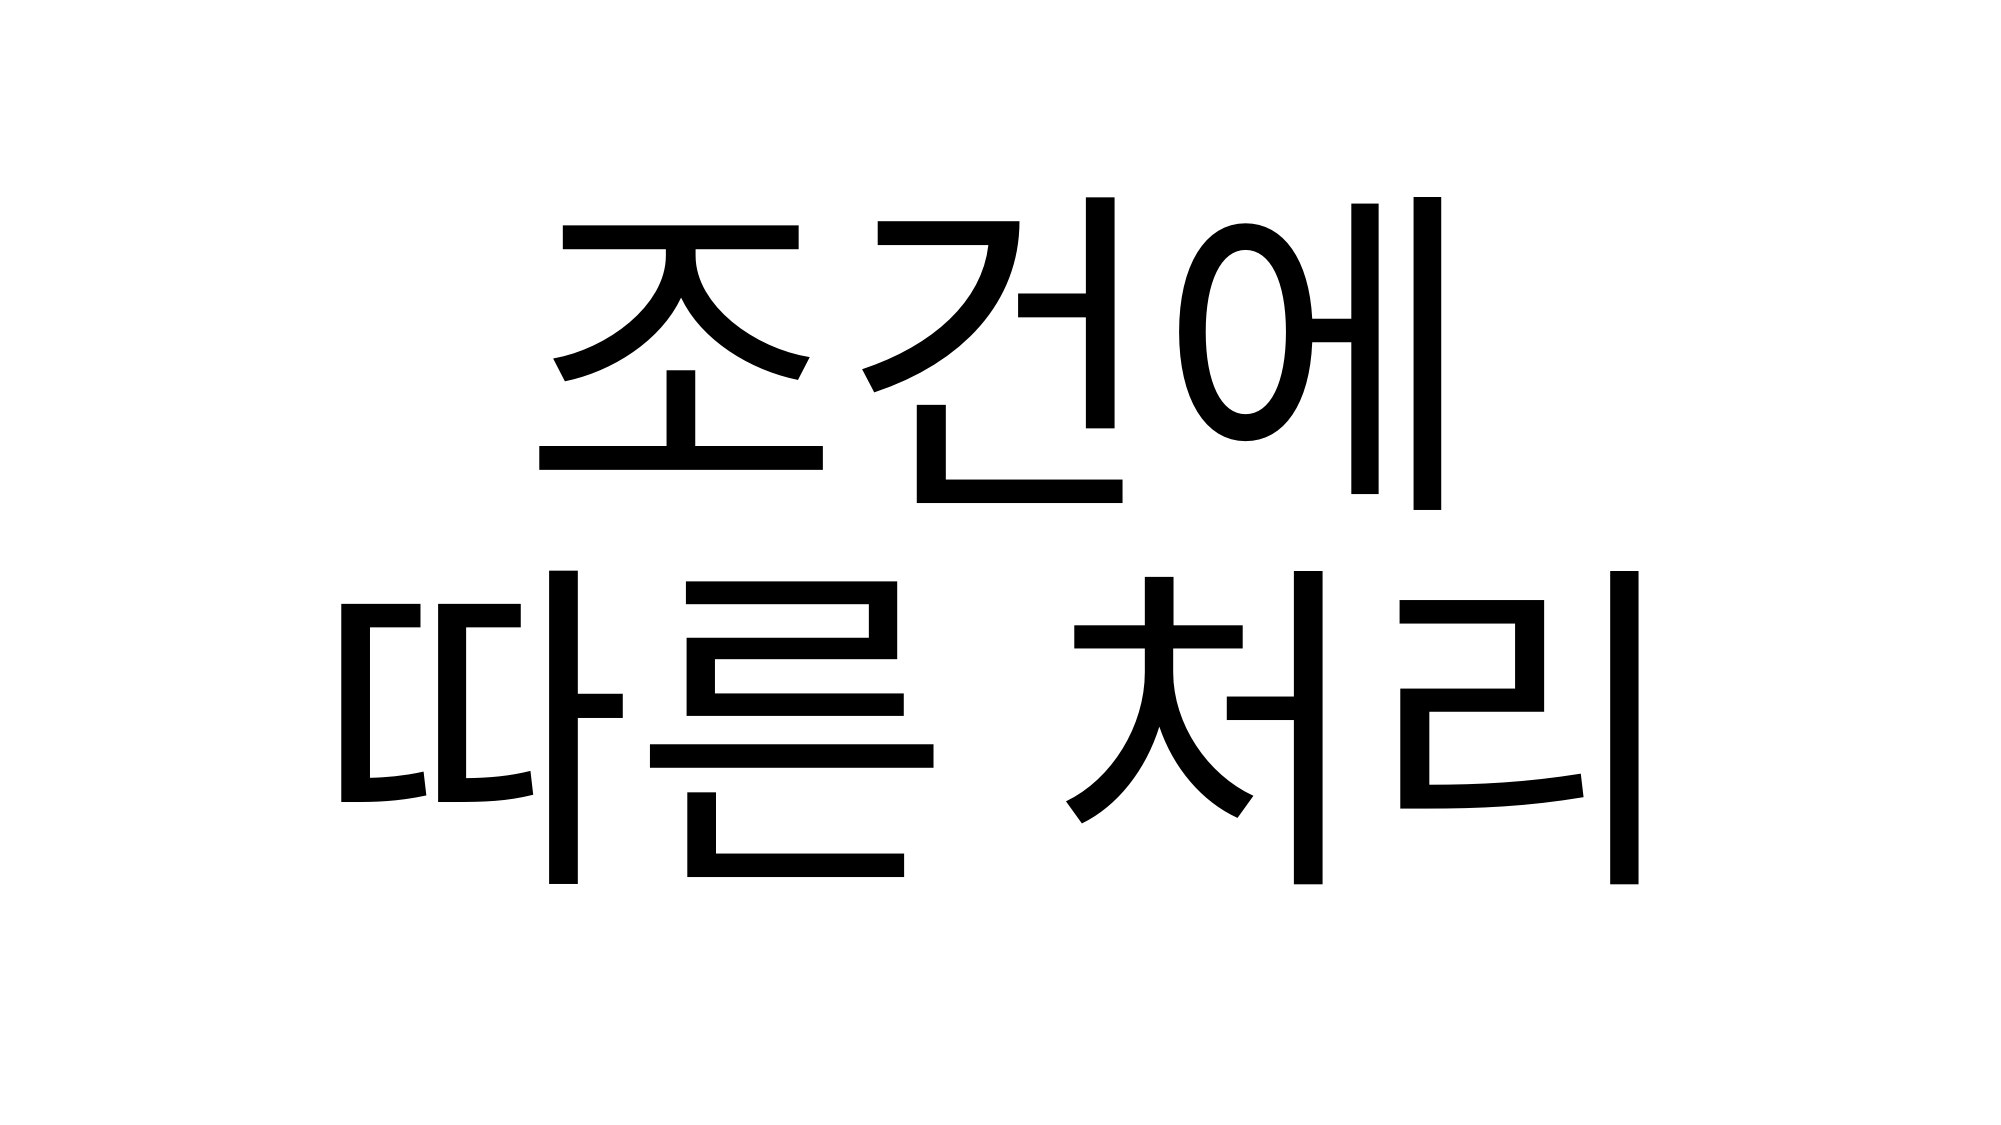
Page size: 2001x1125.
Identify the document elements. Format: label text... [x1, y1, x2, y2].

title 조건에 따른 처리 [137, 59, 1863, 1057]
